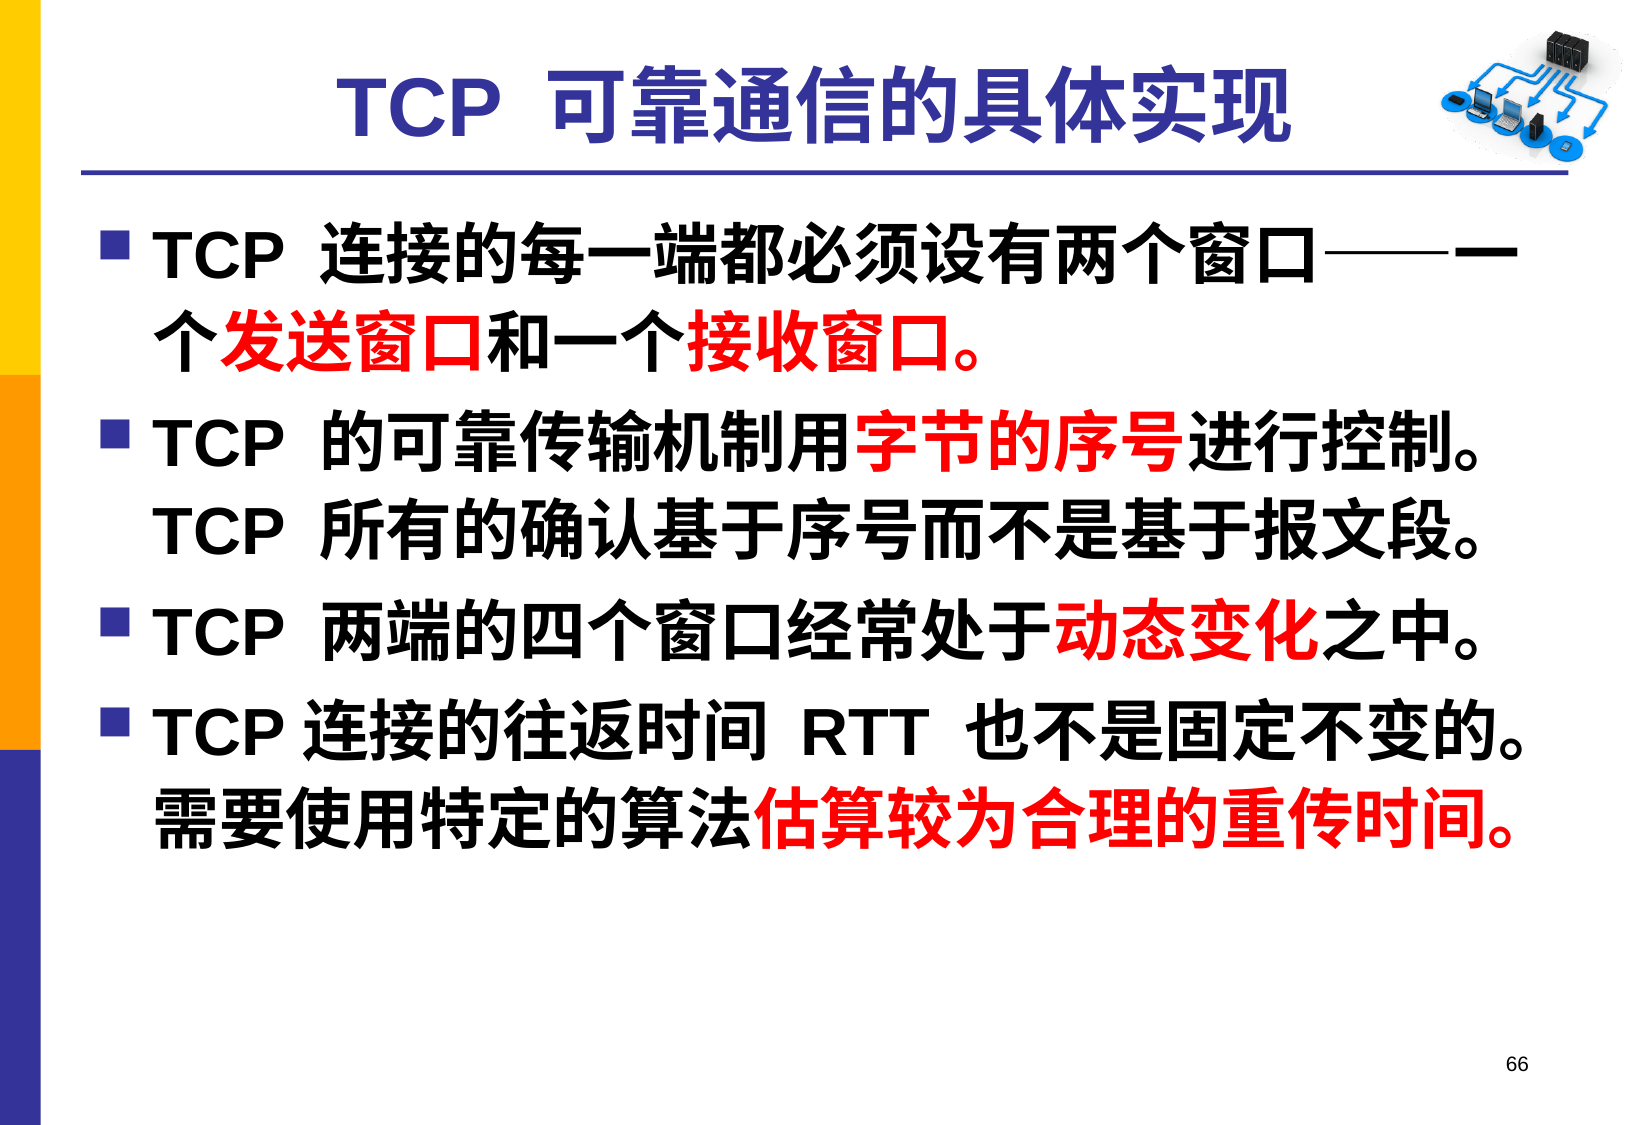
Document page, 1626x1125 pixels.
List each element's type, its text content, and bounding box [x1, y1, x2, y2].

picture [1438, 30, 1624, 165]
slide_number 66 [1164, 1042, 1544, 1118]
list TCP 连接的每一端都必须设有两个窗口——一个发送窗口和一个接收窗口。 TCP 的可靠传输机制用字节的序号进行控制。TCP 所有的确认基于序号而不是基于报文段。 TCP 两端的四个窗口经常处于动态变化之中。 TCP连接的往返时间 RTT 也不是固定不变的。需要使用特定的算法估算较为合理的重传时间。 [81, 196, 1569, 1006]
title TCP 可靠通信的具体实现 [81, 30, 1569, 161]
